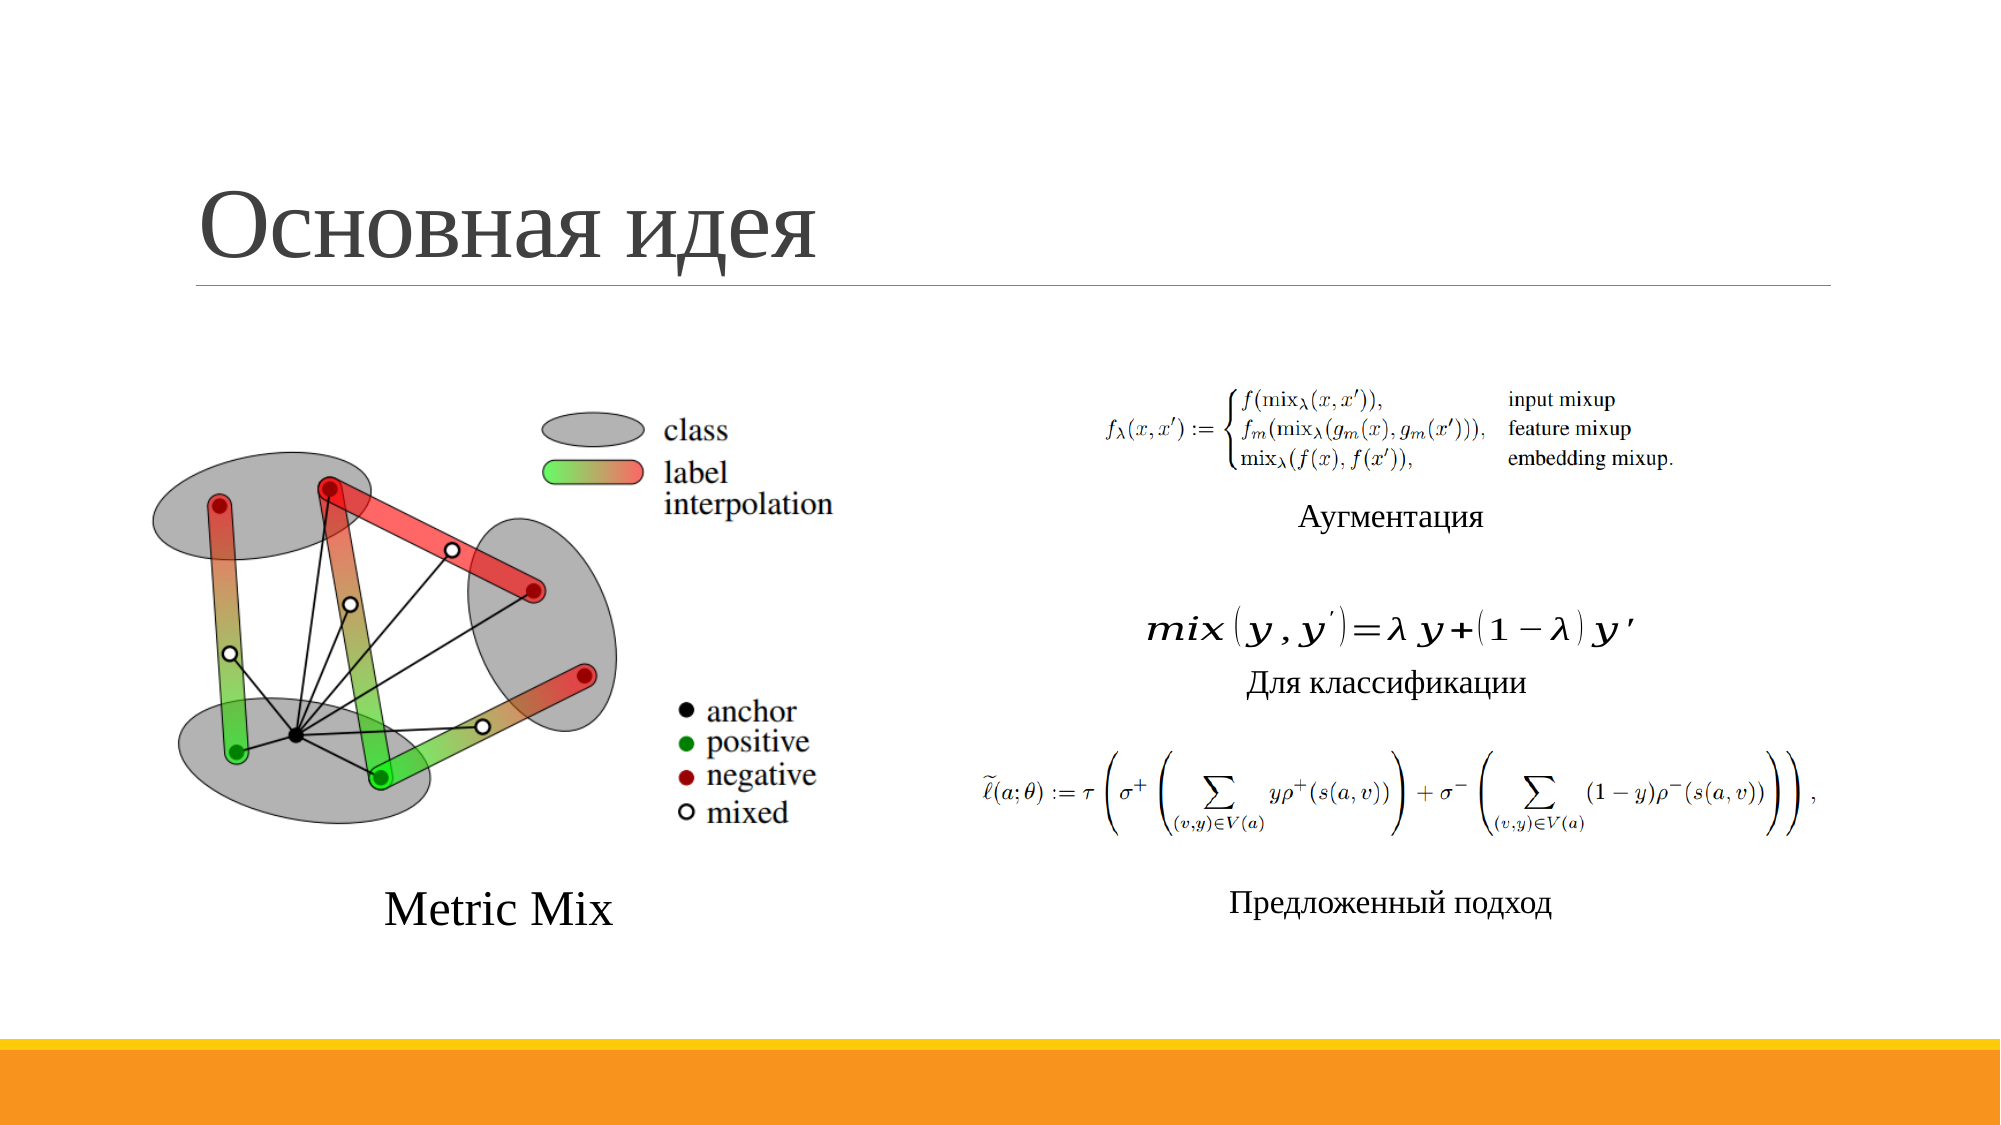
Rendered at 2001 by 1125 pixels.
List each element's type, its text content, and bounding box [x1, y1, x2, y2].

picture [1090, 372, 1687, 484]
picture [960, 741, 1822, 848]
text_box Аугментация [1283, 491, 1500, 542]
text_box Metric Mix [369, 868, 629, 943]
picture [117, 392, 881, 854]
text_box Предложенный подход [1214, 872, 1568, 928]
text_box Для классификации [1231, 652, 1551, 708]
title Основная идея [183, 90, 1699, 286]
